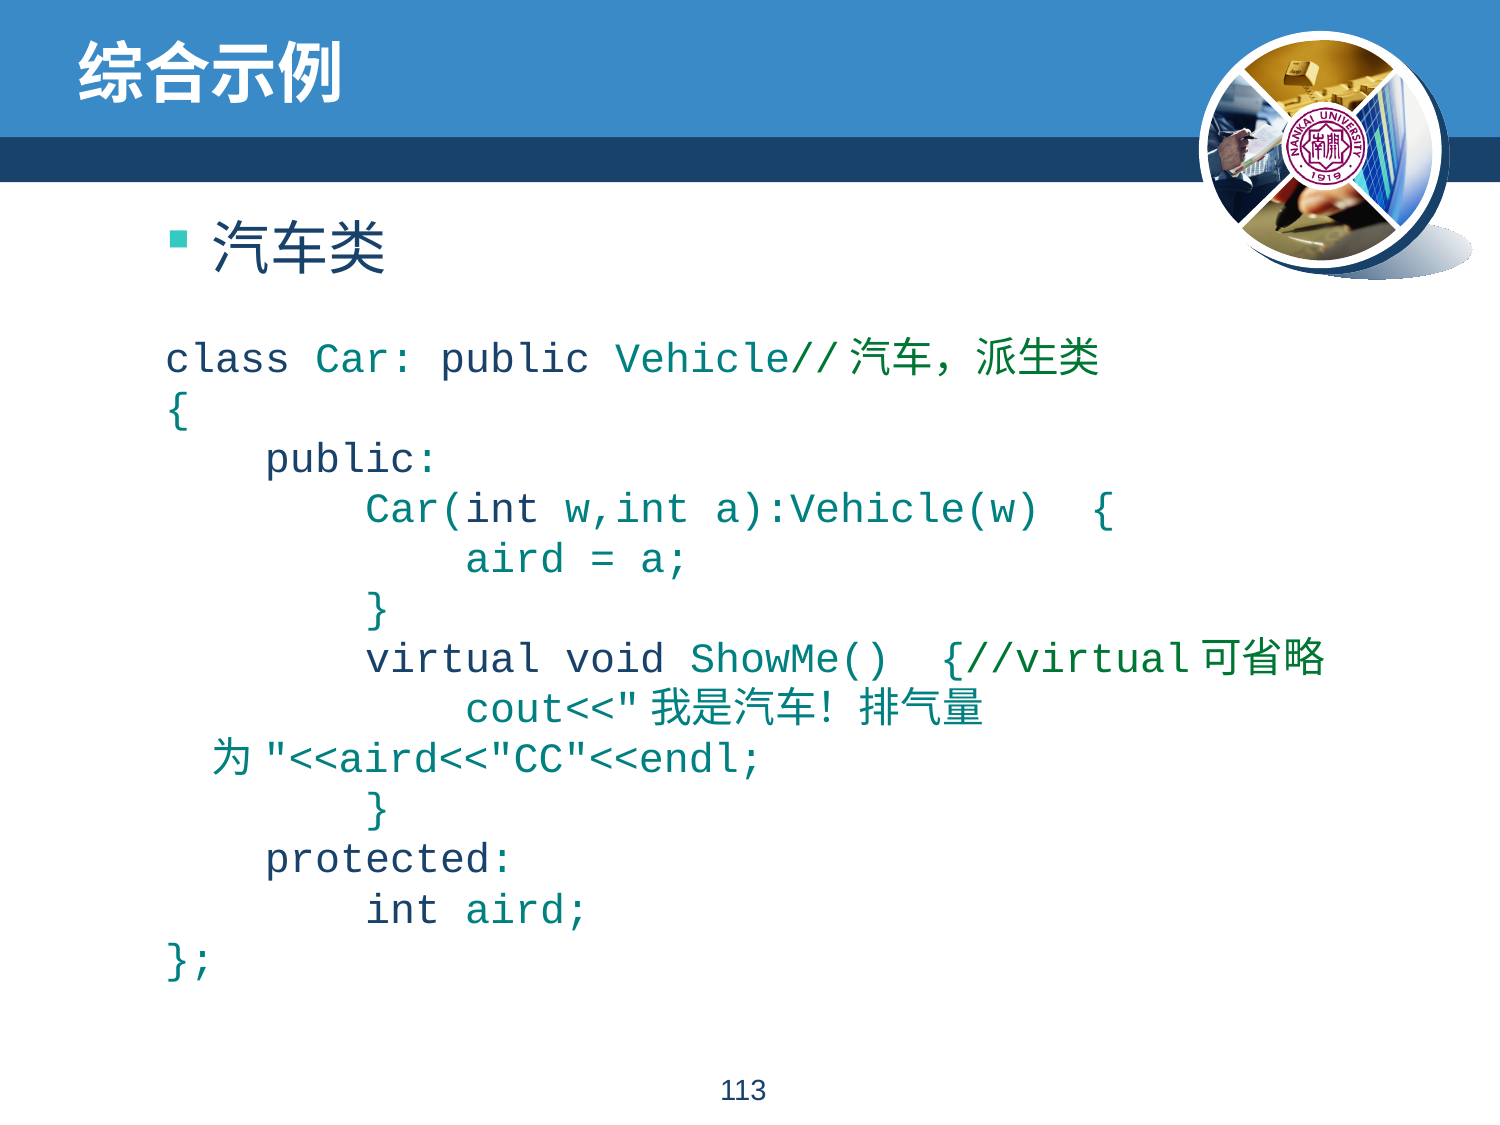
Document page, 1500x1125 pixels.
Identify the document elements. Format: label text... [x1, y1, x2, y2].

title 综合示例 [62, 24, 1275, 118]
slide_number 112 [607, 1063, 879, 1112]
picture [1207, 40, 1433, 203]
list 汽车类 class Car: public Vehicle//汽车，派生类 { public: Car(int w,int a):Vehicle(w) { aird = a; } virtual void ShowMe() {//virtual可省略 cout<<"我是汽车！排气量为"<<aird<<"CC"<<endl; } protected: int aird; }; [75, 203, 1425, 1065]
